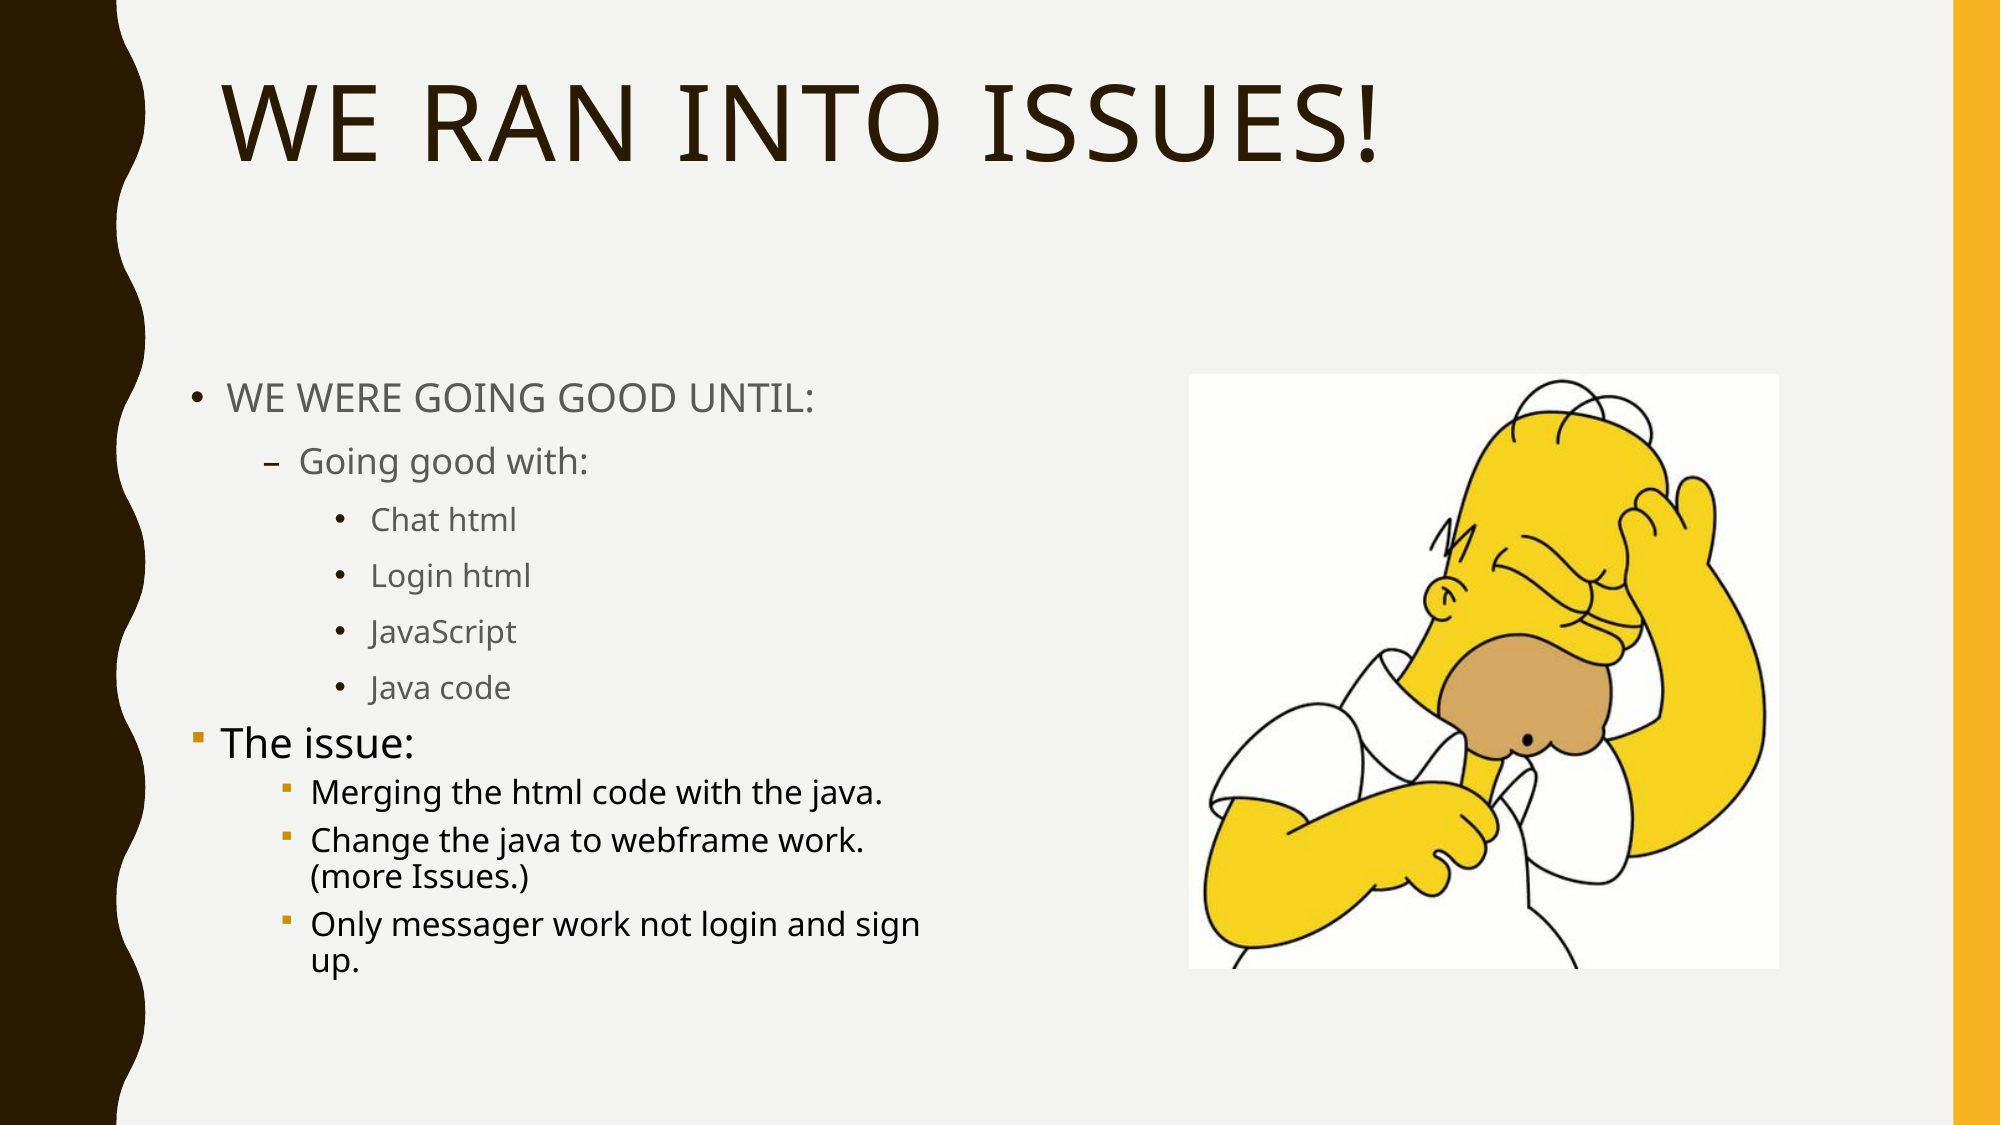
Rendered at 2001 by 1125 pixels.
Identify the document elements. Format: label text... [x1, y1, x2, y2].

title WE RAN INTO ISSUES! [205, 62, 1875, 308]
text_box The issue: Merging the html code with the java. Change the java to webframe work.(more Issues.) Only messager work not login and sign up. [175, 714, 956, 1070]
list WE WERE GOING GOOD UNTIL: Going good with: Chat html Login html JavaScript Java code [175, 360, 956, 714]
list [1189, 374, 1779, 969]
